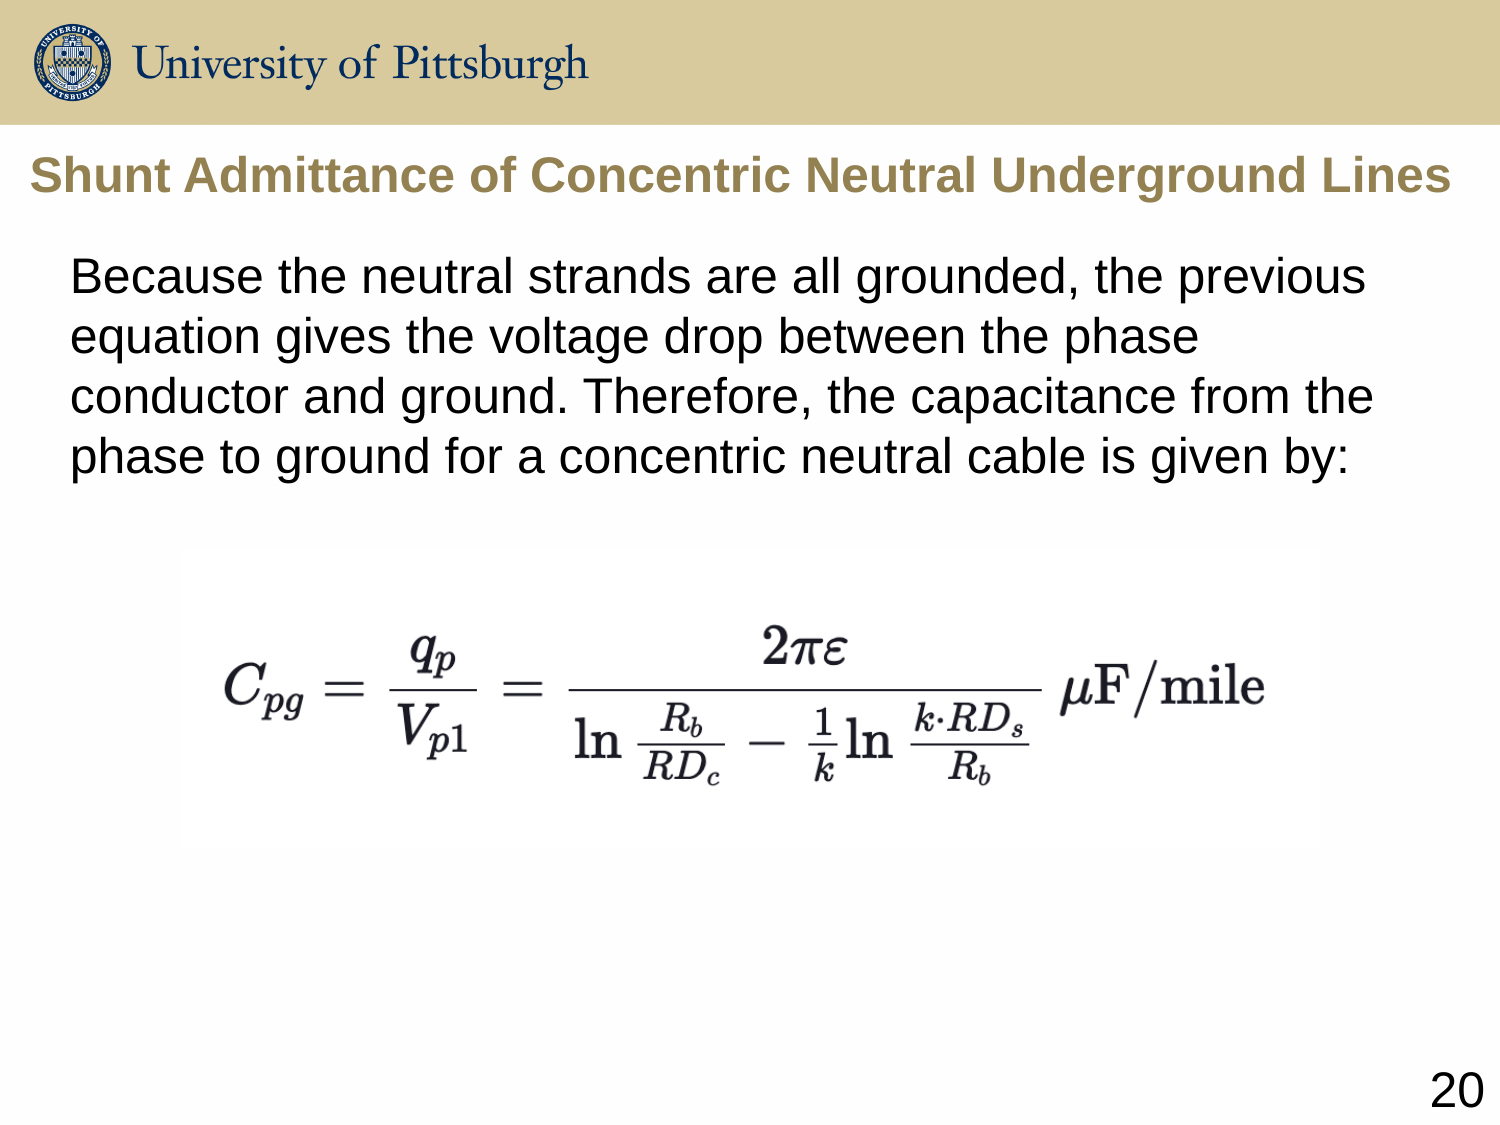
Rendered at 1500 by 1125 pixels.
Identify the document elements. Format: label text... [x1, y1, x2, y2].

slide_number 20 [1362, 1050, 1500, 1125]
text_box Because the neutral strands are all grounded, the previous equation gives the voltage drop between the phase conductor and ground. Therefore, the capacitance from the phase to ground for a concentric neutral cable is given by: [55, 235, 1418, 491]
text_box Shunt Admittance of Concentric Neutral Underground Lines [14, 124, 1486, 220]
picture [0, 1, 1500, 1125]
